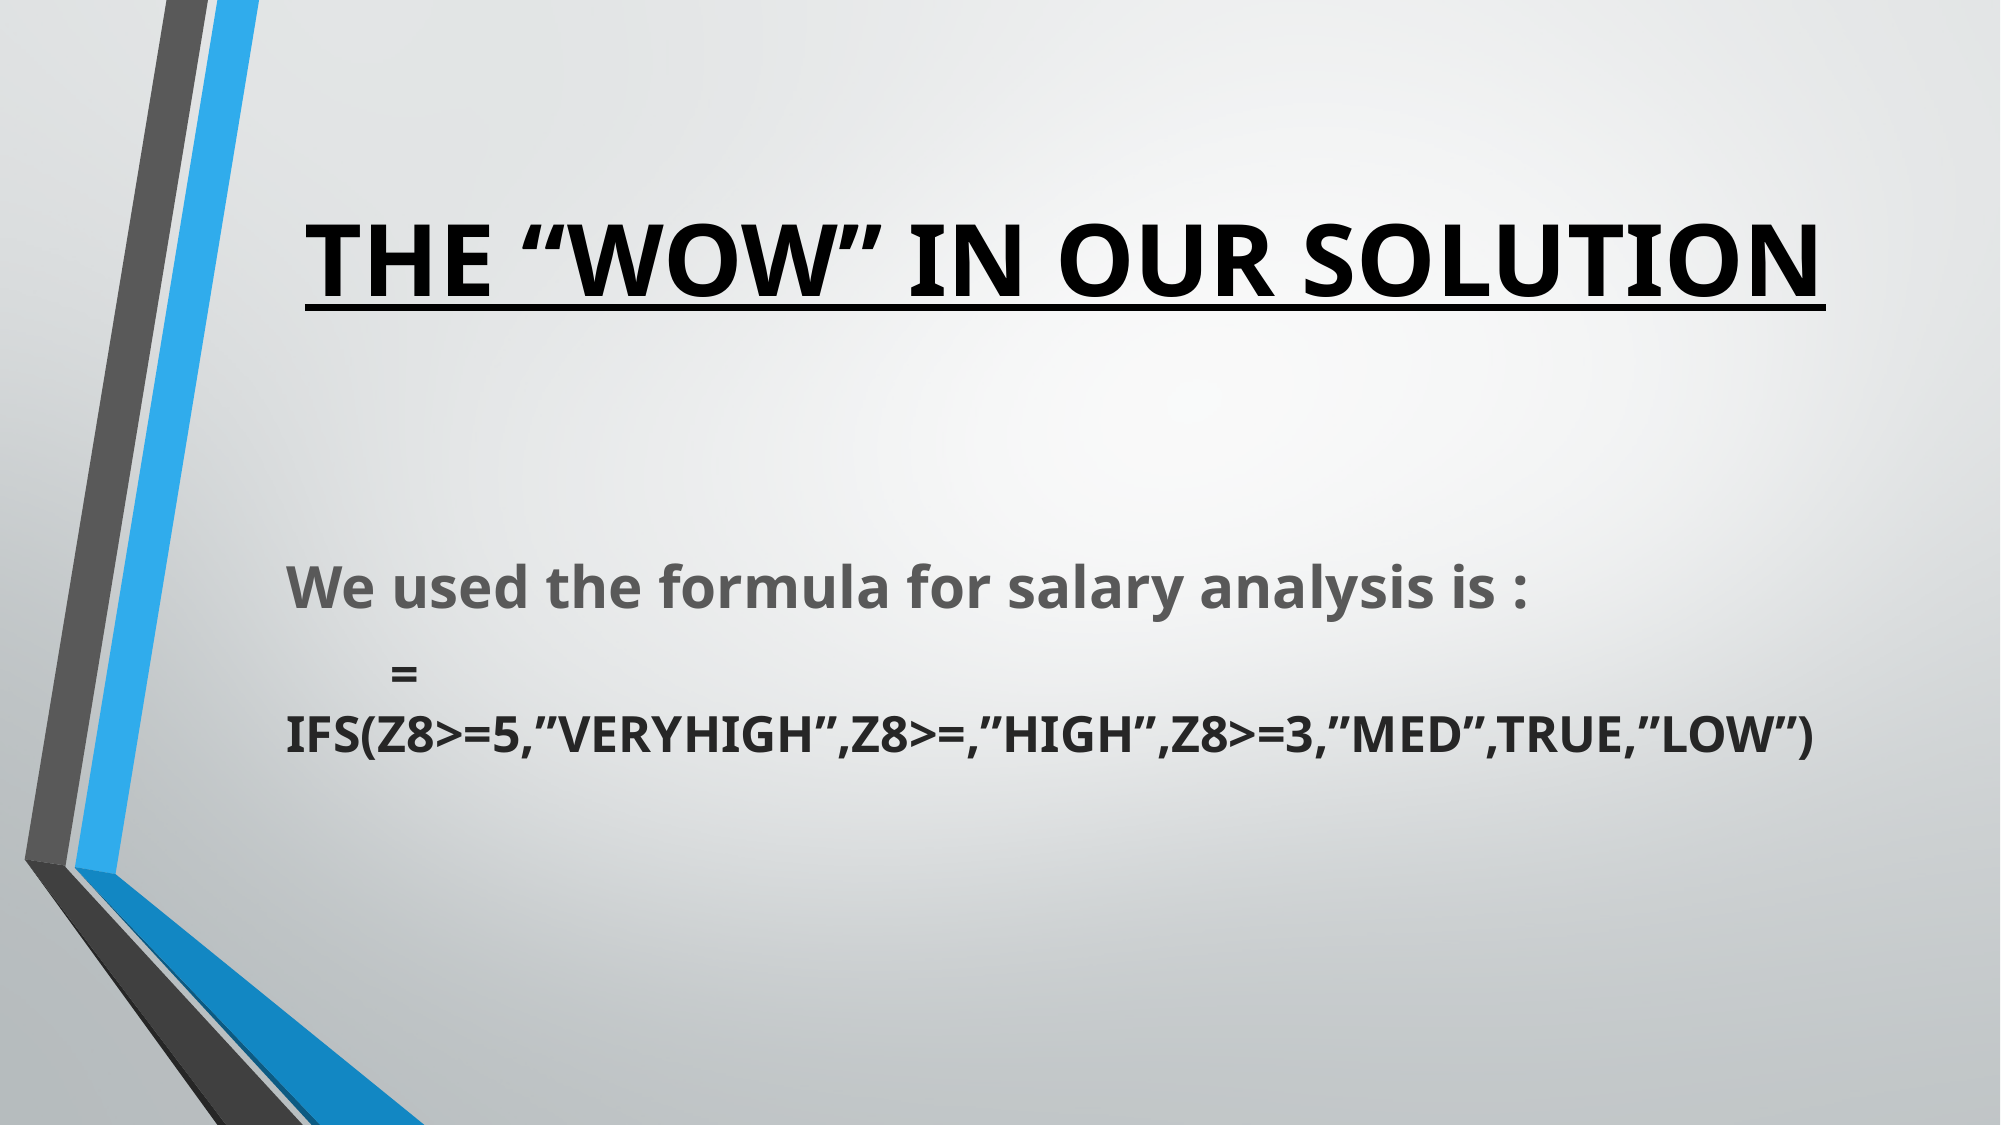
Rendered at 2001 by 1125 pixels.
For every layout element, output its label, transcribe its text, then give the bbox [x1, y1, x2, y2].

title THE “WOW” IN OUR SOLUTION [243, 112, 1887, 400]
list We used the formula for salary analysis is : = IFS(Z8>=5,”VERYHIGH”,Z8>=,”HIGH”,Z8>=3,”MED”,TRUE,”LOW”) [271, 399, 1915, 913]
